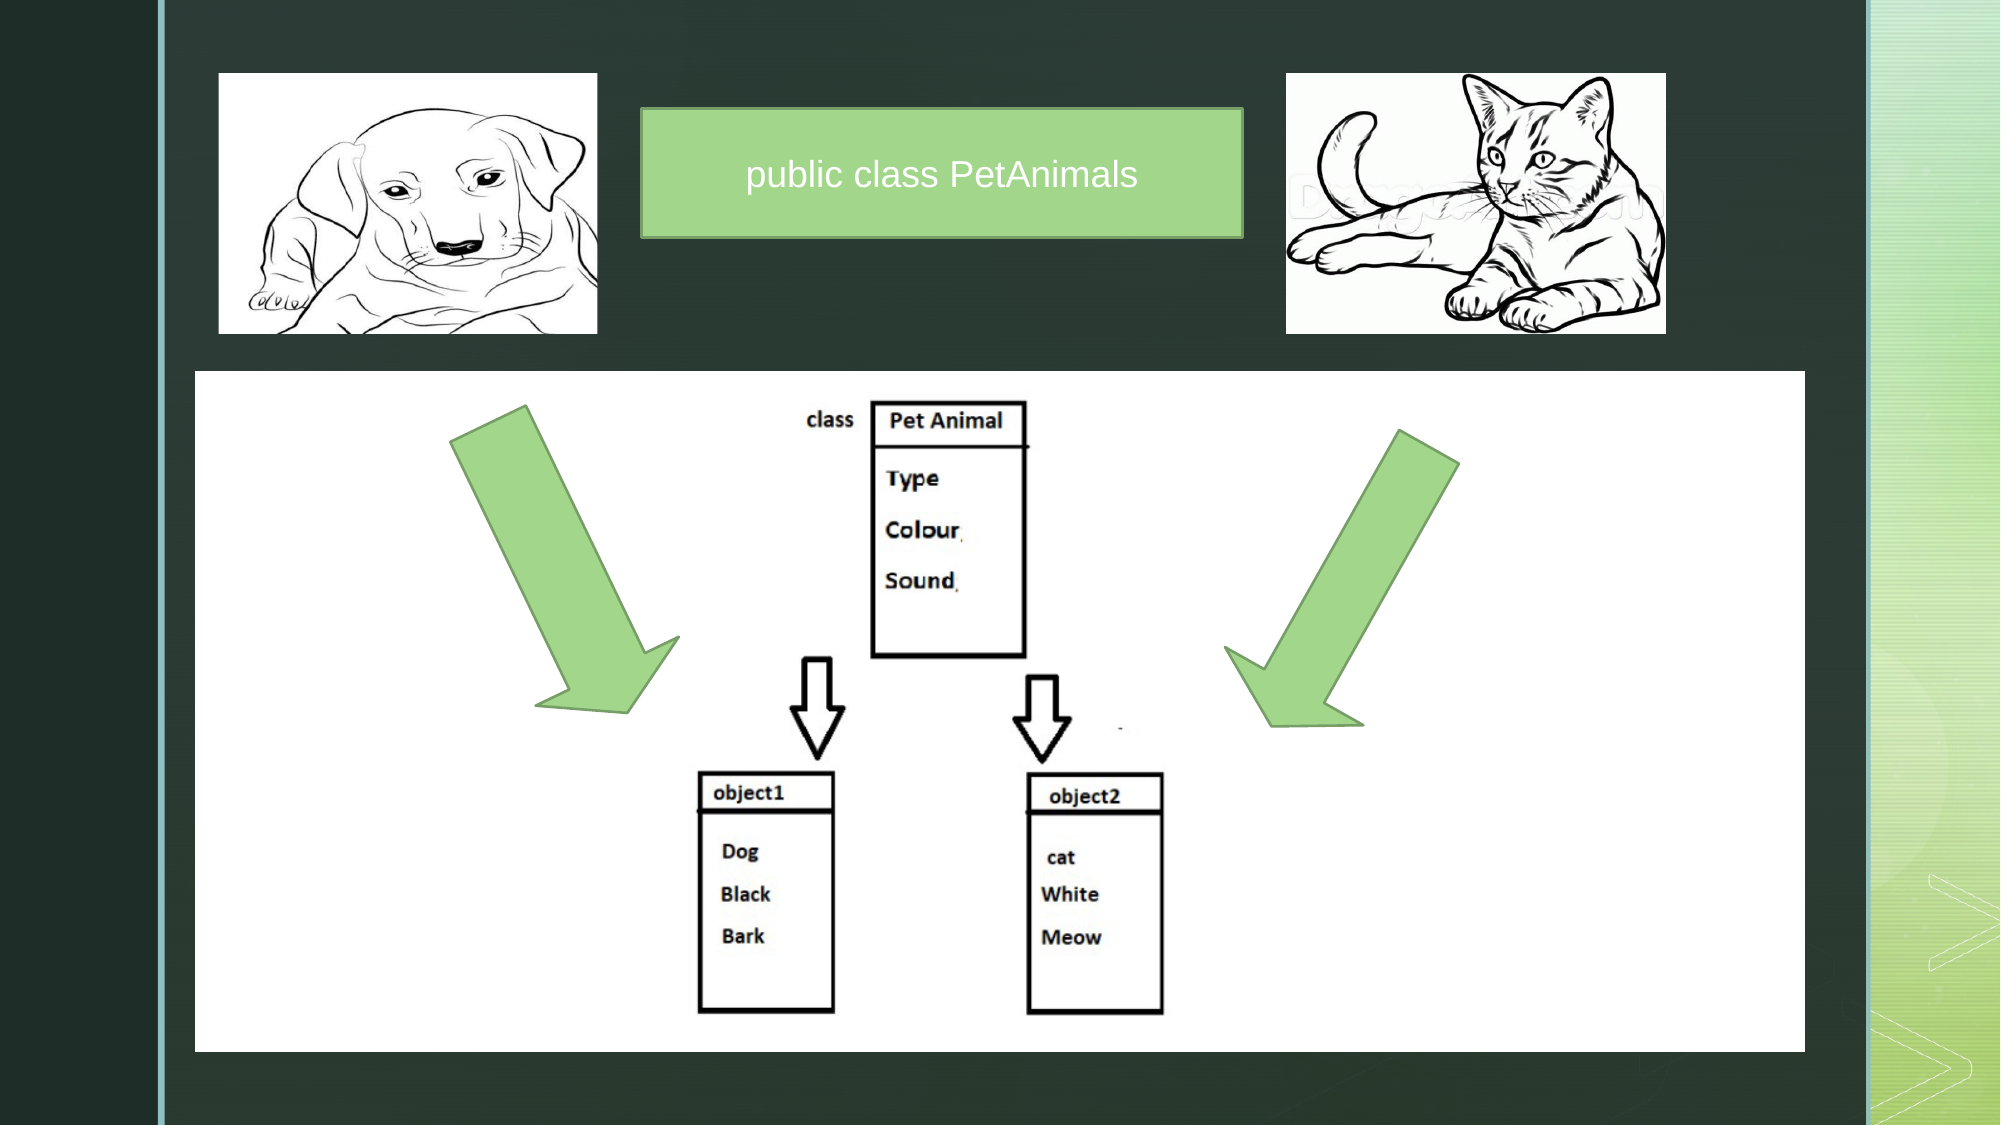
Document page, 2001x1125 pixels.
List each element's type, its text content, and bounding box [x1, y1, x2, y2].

picture [195, 371, 1805, 1052]
picture [1871, 0, 2001, 1125]
picture [218, 73, 598, 334]
picture [1286, 73, 1666, 334]
text_box public class PetAnimals [640, 107, 1244, 239]
